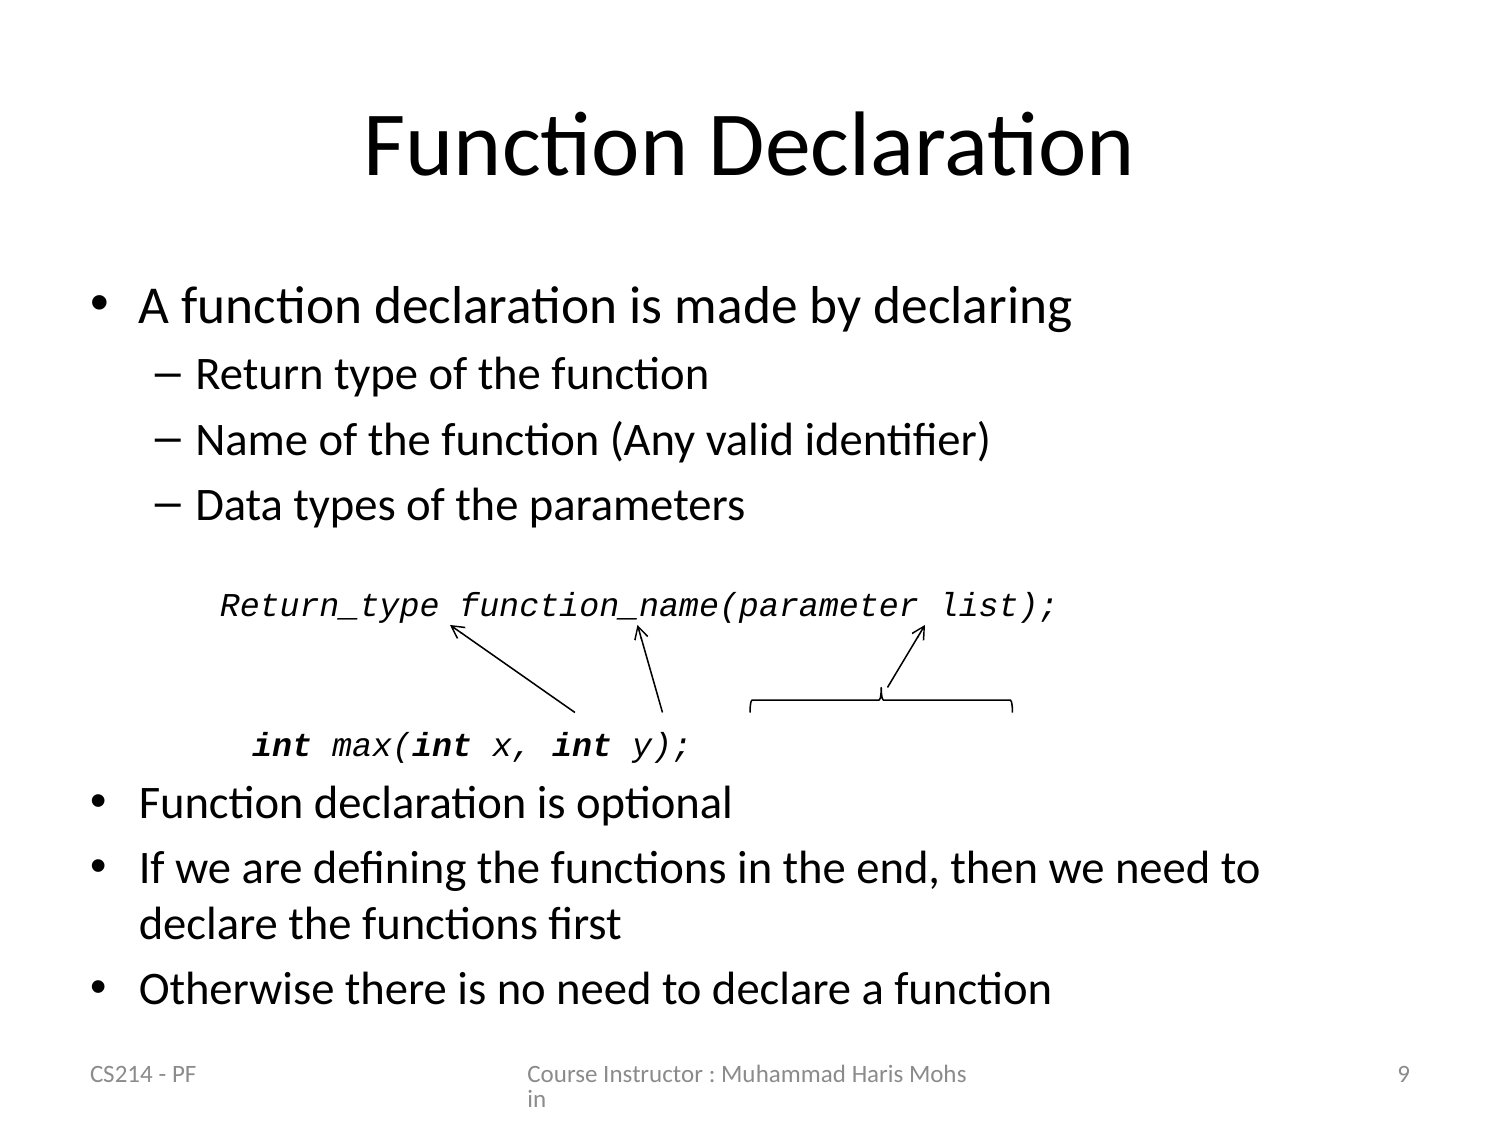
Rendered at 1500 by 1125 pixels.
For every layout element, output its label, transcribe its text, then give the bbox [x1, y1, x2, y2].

list A function declaration is made by declaring Return type of the function Name of the function (Any valid identifier) Data types of the parameters Return_type function_name(parameter list); int max(int x, int y); Function declaration is optional If we are defining the functions in the end, then we need to declare the functions first Otherwise there is no need to declare a function [75, 262, 1425, 1025]
slide_number CS214 - PF [75, 1042, 425, 1103]
title Function Declaration [75, 45, 1425, 233]
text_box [449, 624, 576, 713]
text_box [749, 686, 1014, 713]
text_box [874, 637, 938, 676]
slide_number 9 [1074, 1042, 1425, 1103]
footer Course Instructor : Muhammad Haris Mohsin [512, 1042, 988, 1103]
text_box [605, 656, 694, 682]
